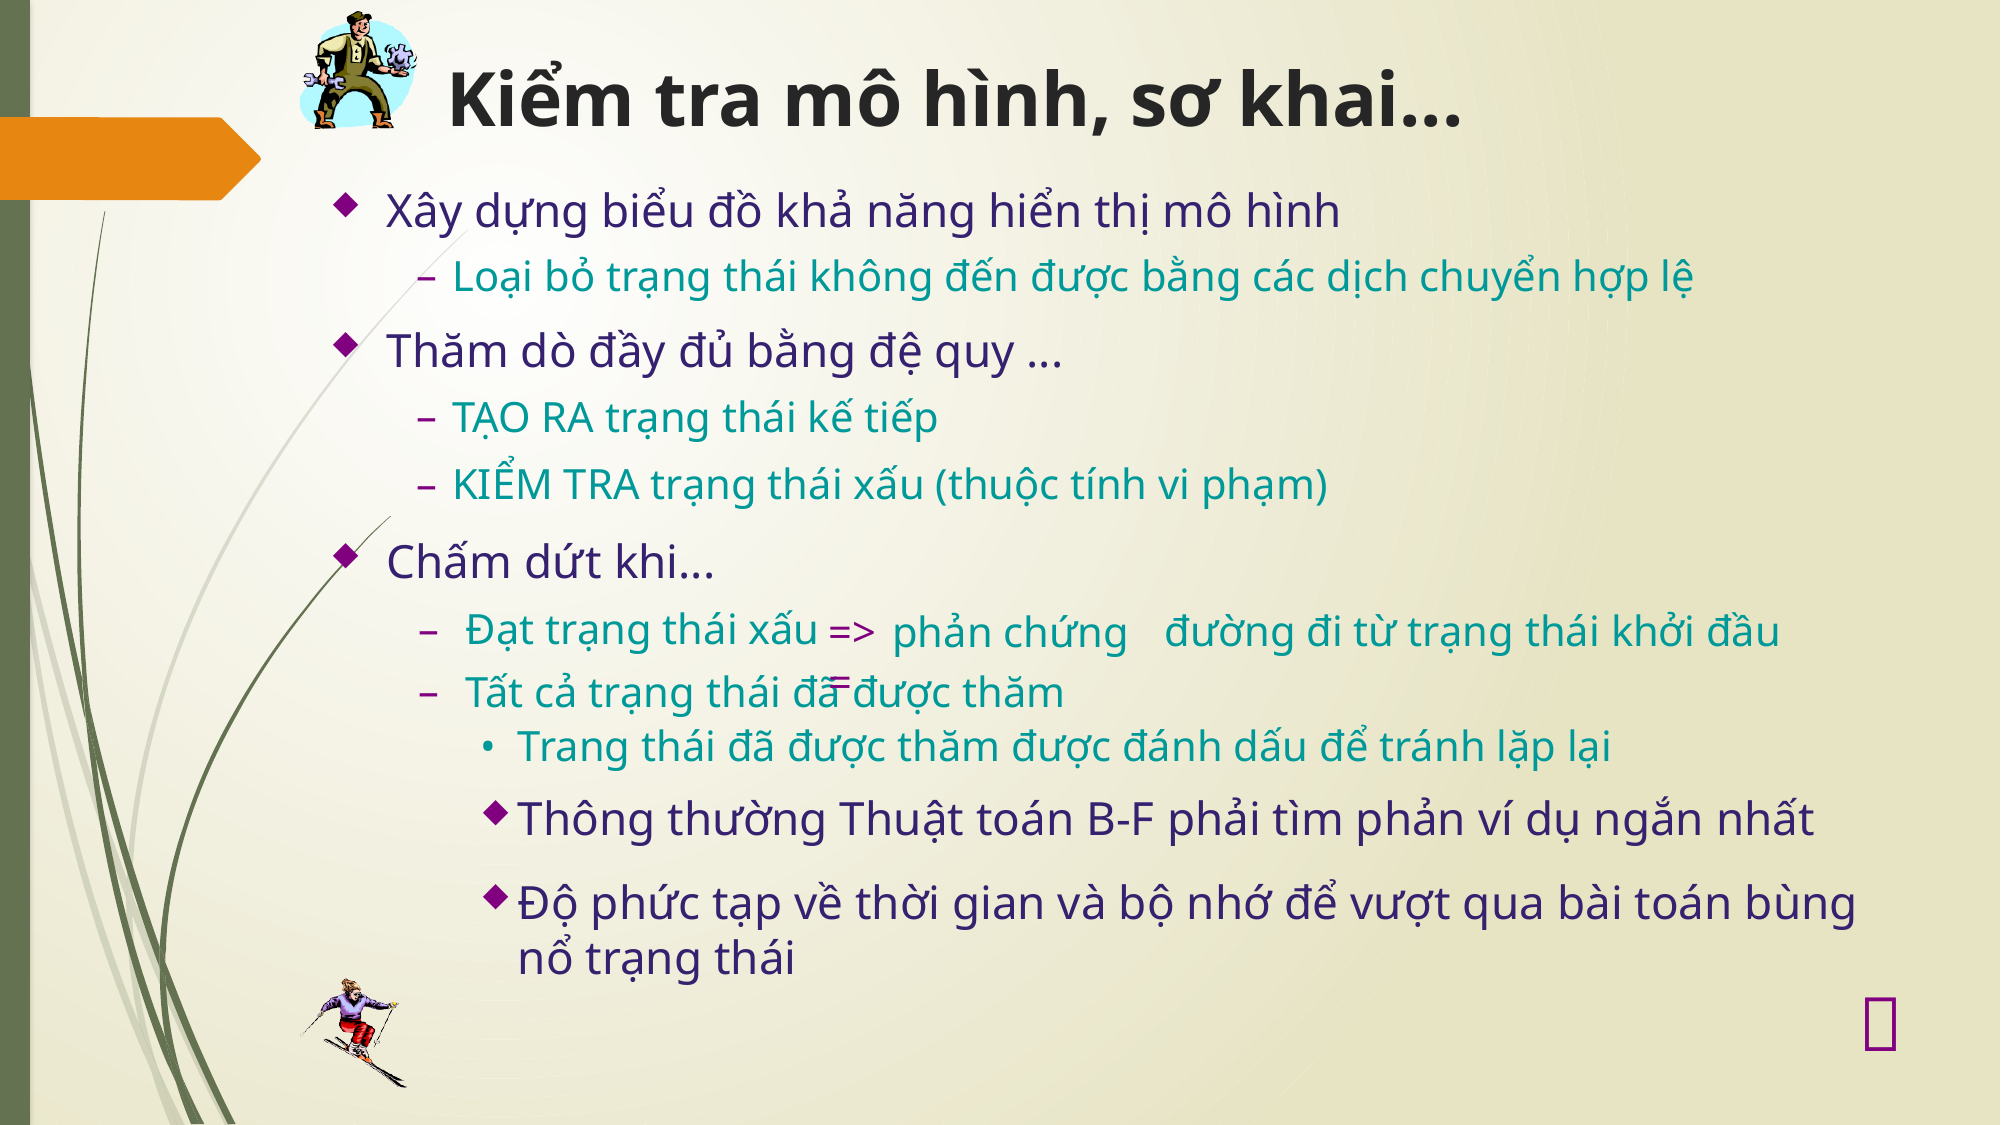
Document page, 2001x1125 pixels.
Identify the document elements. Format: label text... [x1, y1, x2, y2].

text_box [299, 11, 417, 129]
text_box đường đi từ trạng thái khởi đầu [1162, 605, 1867, 656]
text_box Trang thái đã được thăm được đánh dấu để tránh lặp lại Thông thường Thuật toán B-F phải tìm phản ví dụ ngắn nhất Độ phức tạp về thời gian và bộ nhớ để vượt qua bài toán bùng nổ trạng thái  [328, 720, 1904, 1067]
title Kiểm tra mô hình, sơ khai... [300, 15, 1720, 240]
text_box [299, 977, 408, 1088]
text_box => phản chứng = [826, 606, 1144, 707]
text_box Đạt trạng thái xấu Tất cả trạng thái đã được thăm [416, 603, 1139, 716]
text_box Xây dựng biểu đồ khả năng hiển thị mô hình Loại bỏ trạng thái không đến được bằng các dịch chuyển hợp lệ Thăm dò đầy đủ bằng đệ quy ... TẠO RA trạng thái kế tiếp KIỂM TRA trạng thái xấu (thuộc tính vi phạm) Chấm dứt khi... [328, 181, 1717, 589]
